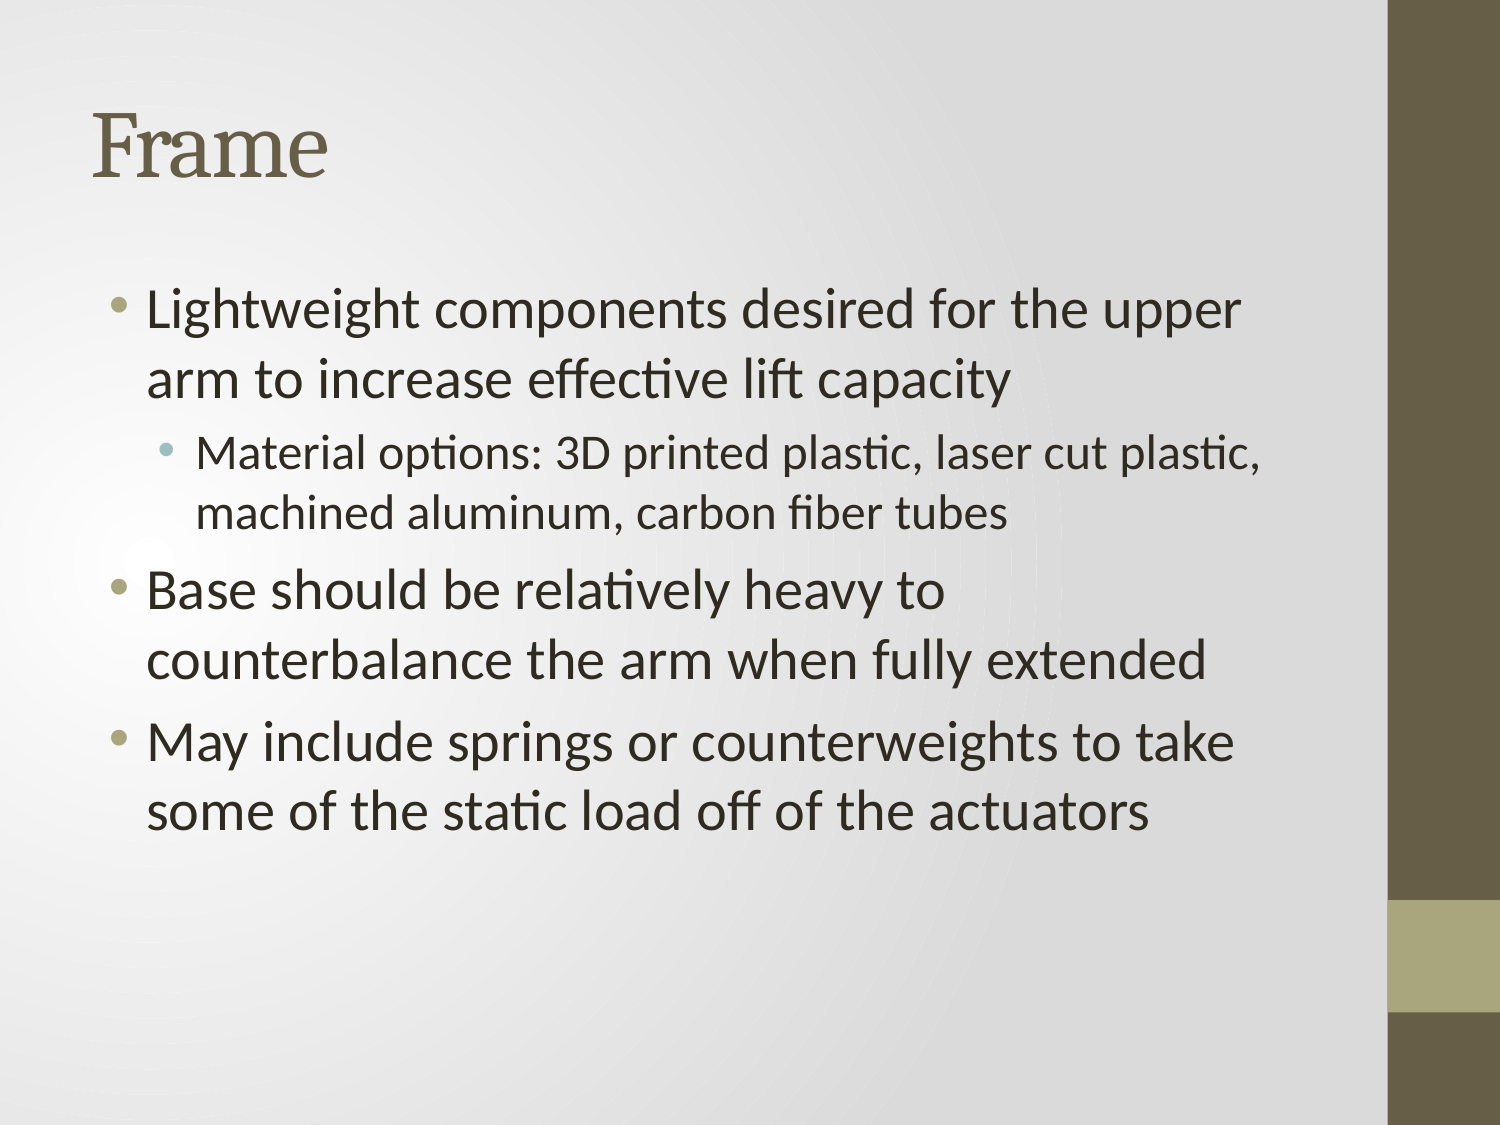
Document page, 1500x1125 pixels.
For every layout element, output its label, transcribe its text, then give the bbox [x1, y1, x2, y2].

title Frame [75, 45, 1325, 233]
list Lightweight components desired for the upper arm to increase effective lift capacity Material options: 3D printed plastic, laser cut plastic, machined aluminum, carbon fiber tubes Base should be relatively heavy to counterbalance the arm when fully extended May include springs or counterweights to take some of the static load off of the actuators [75, 262, 1325, 1050]
